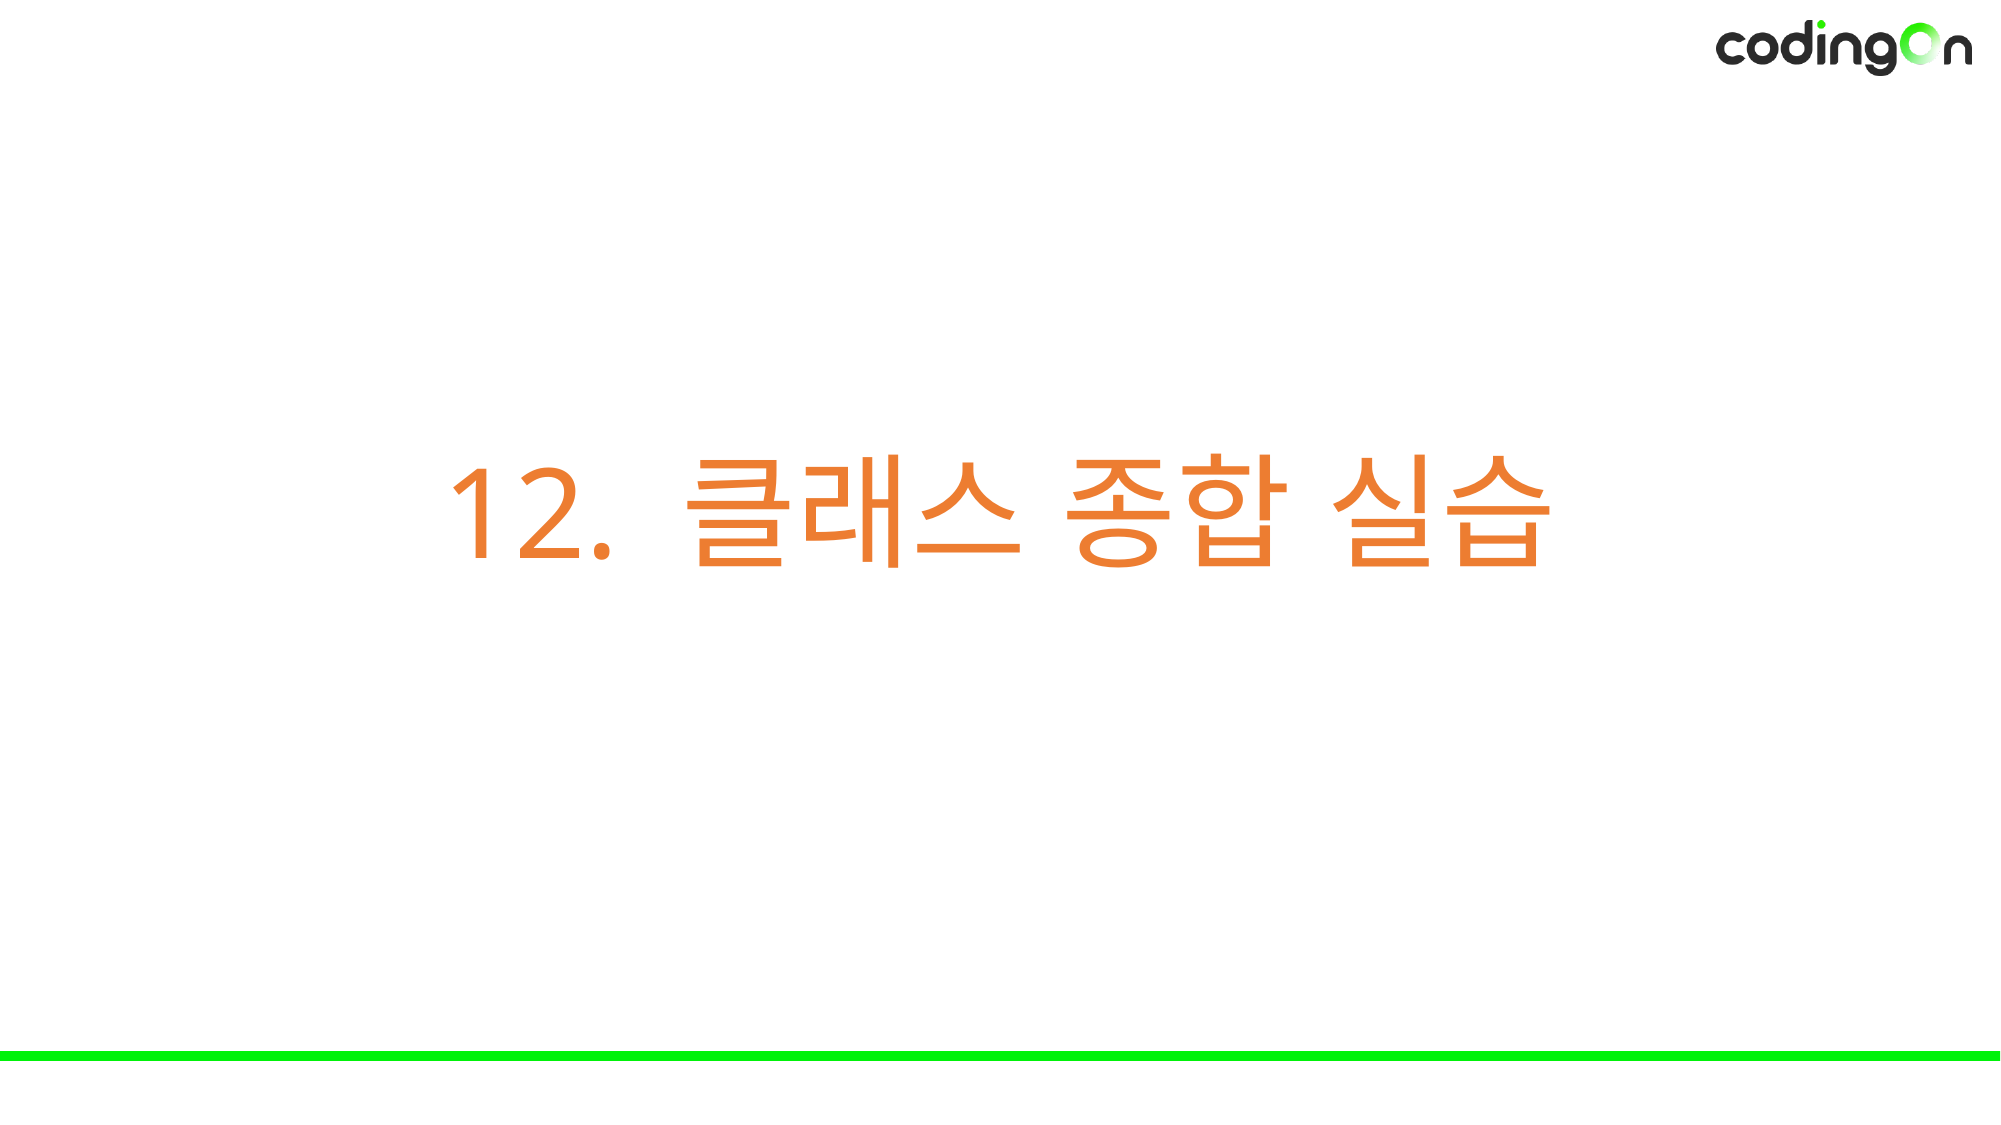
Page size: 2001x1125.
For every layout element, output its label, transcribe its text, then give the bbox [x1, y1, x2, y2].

text_box 12. 클래스 종합 실습 [428, 426, 1572, 592]
picture [1716, 20, 1972, 76]
